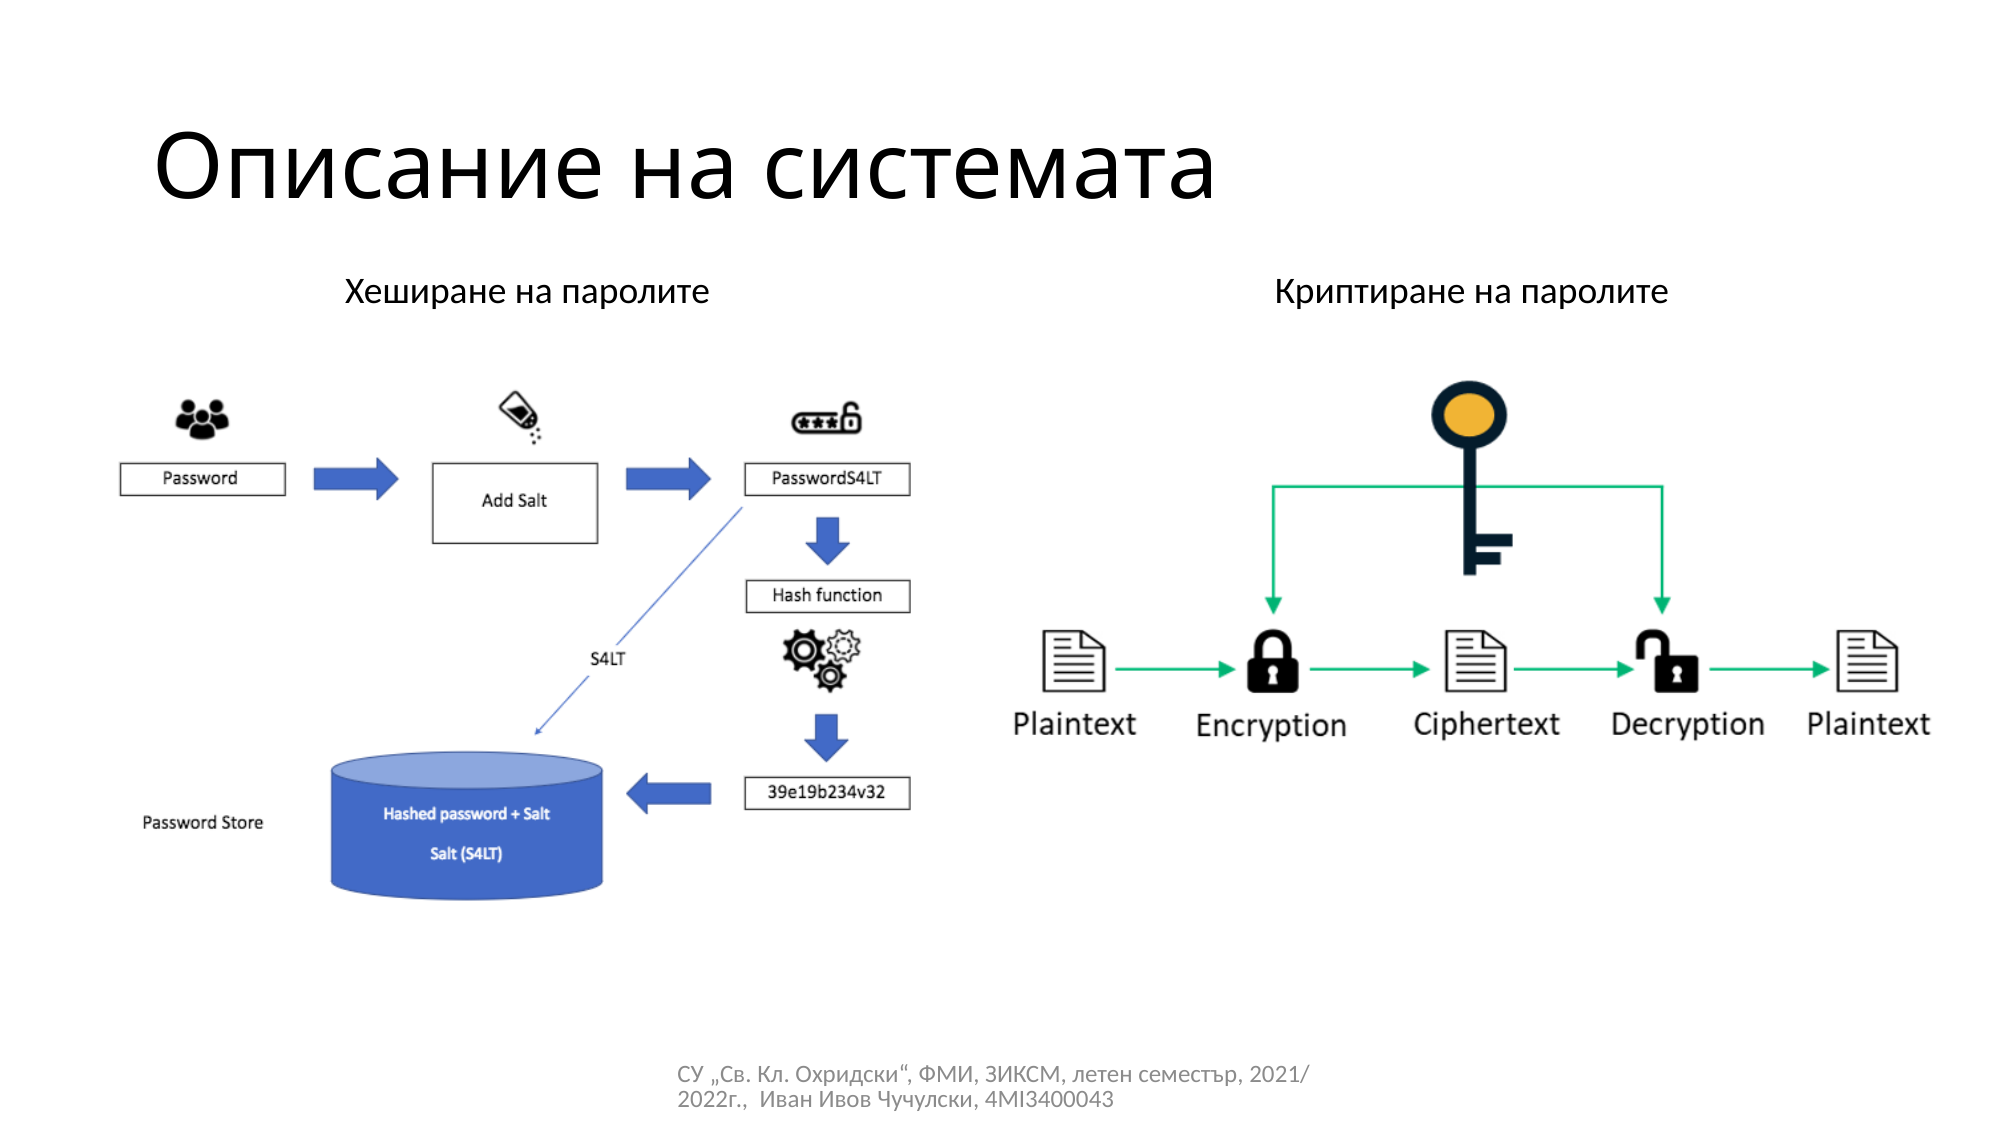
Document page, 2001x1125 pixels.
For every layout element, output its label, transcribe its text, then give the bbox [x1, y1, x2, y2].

title Описание на системата [137, 59, 1863, 278]
text_box Криптиране на паролите [1234, 258, 1710, 319]
footer СУ „Св. Кл. Охридски“, ФМИ, ЗИКСМ, летен семестър, 2021/2022г., Иван Ивов Чучулски, 4MI3400043 [662, 1042, 1338, 1103]
text_box Хеширане на паролите [290, 258, 766, 319]
picture [55, 358, 1945, 910]
